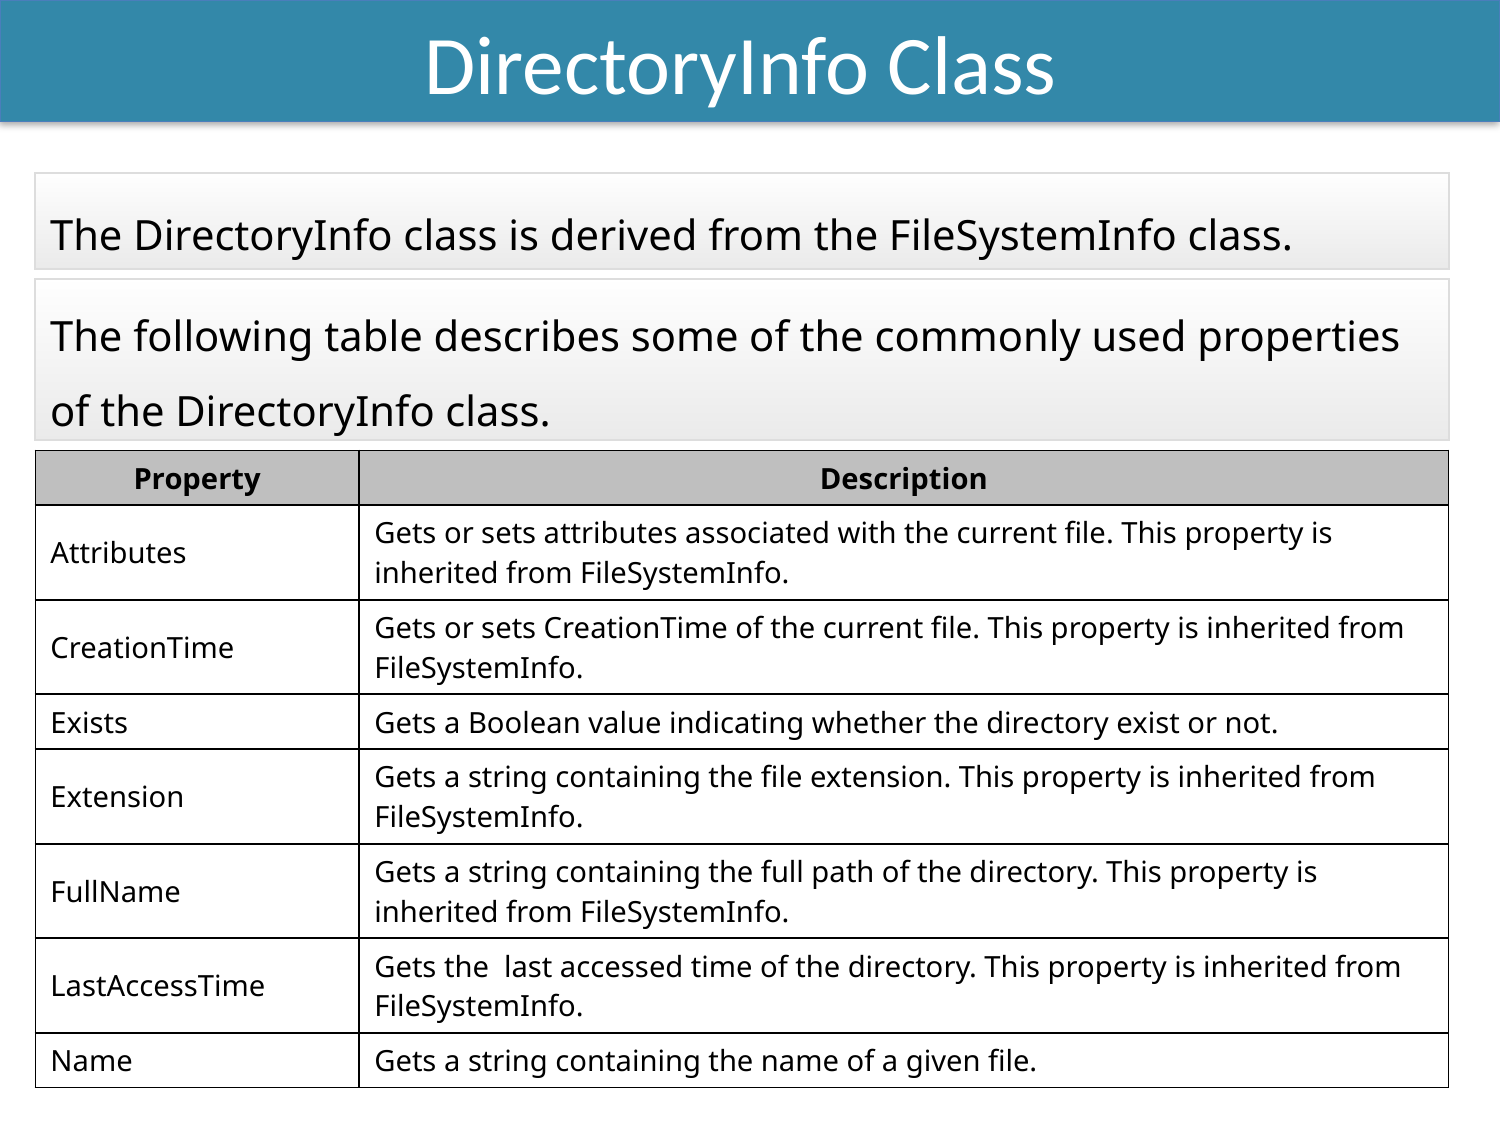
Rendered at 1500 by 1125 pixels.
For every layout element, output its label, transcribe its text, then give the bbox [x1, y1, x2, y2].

table_cell Gets a string containing the name of a given file. [360, 1034, 1448, 1087]
table_cell Gets the last accessed time of the directory. This property is inherited from FileSystemInfo. [360, 939, 1448, 1032]
table_header Description [360, 451, 1448, 504]
table_cell LastAccessTime [36, 939, 358, 1032]
table_cell Gets a string containing the full path of the directory. This property is inherited from FileSystemInfo. [360, 845, 1448, 937]
text_box DirectoryInfo Class [0, 0, 1500, 122]
table_cell Gets a Boolean value indicating whether the directory exist or not. [360, 695, 1448, 748]
table_cell Gets a string containing the file extension. This property is inherited from FileSystemInfo. [360, 750, 1448, 843]
table_cell Gets or sets attributes associated with the current file. This property is inherited from FileSystemInfo. [360, 506, 1448, 599]
table_cell Extension [36, 750, 358, 843]
table_cell Attributes [36, 506, 358, 599]
text_box The DirectoryInfo class is derived from the FileSystemInfo class. [35, 173, 1449, 269]
table_header Property [36, 451, 358, 504]
table_cell FullName [36, 845, 358, 937]
table_cell Exists [36, 695, 358, 748]
table_cell CreationTime [36, 601, 358, 693]
table_cell Name [36, 1034, 358, 1087]
text_box The following table describes some of the commonly used properties of the DirectoryInfo class. [35, 279, 1449, 440]
table_cell Gets or sets CreationTime of the current file. This property is inherited from FileSystemInfo. [360, 601, 1448, 693]
